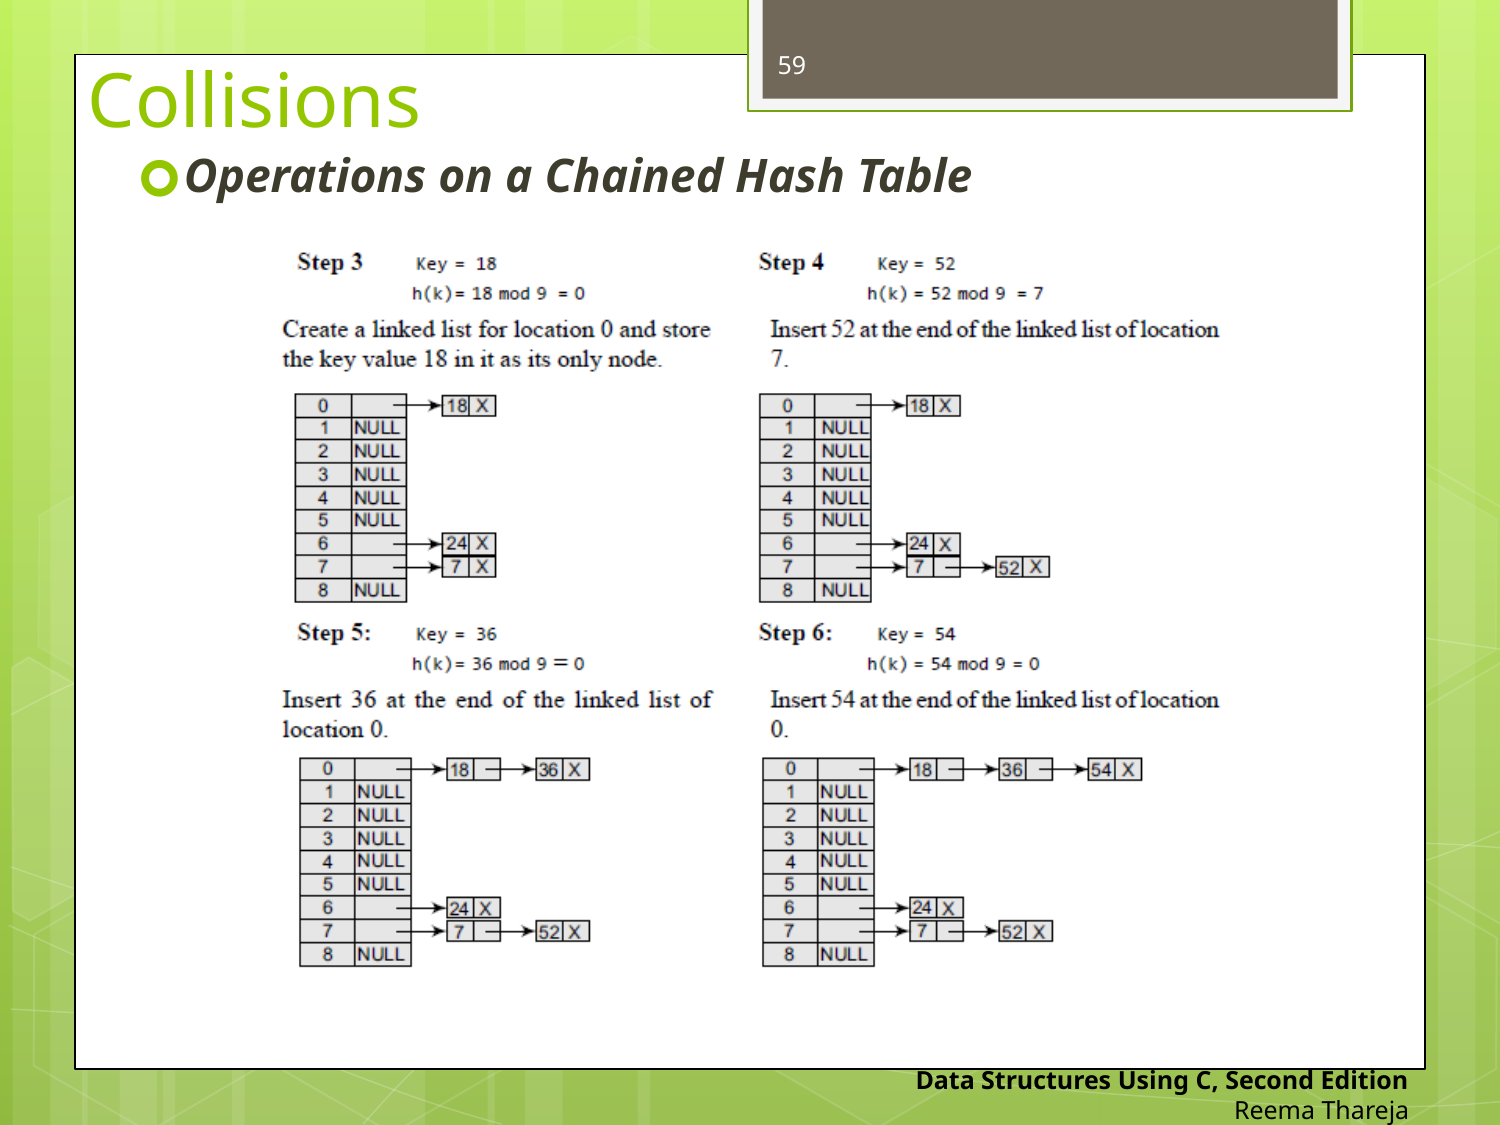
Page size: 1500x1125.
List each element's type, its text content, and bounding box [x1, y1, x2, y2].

picture [262, 241, 1238, 976]
footer Data Structures Using C, Second Edition Reema Thareja [849, 1065, 1425, 1125]
slide_number 59 [762, 36, 982, 97]
title Collisions [72, 37, 1225, 150]
list Operations on a Chained Hash Table [112, 149, 1400, 213]
